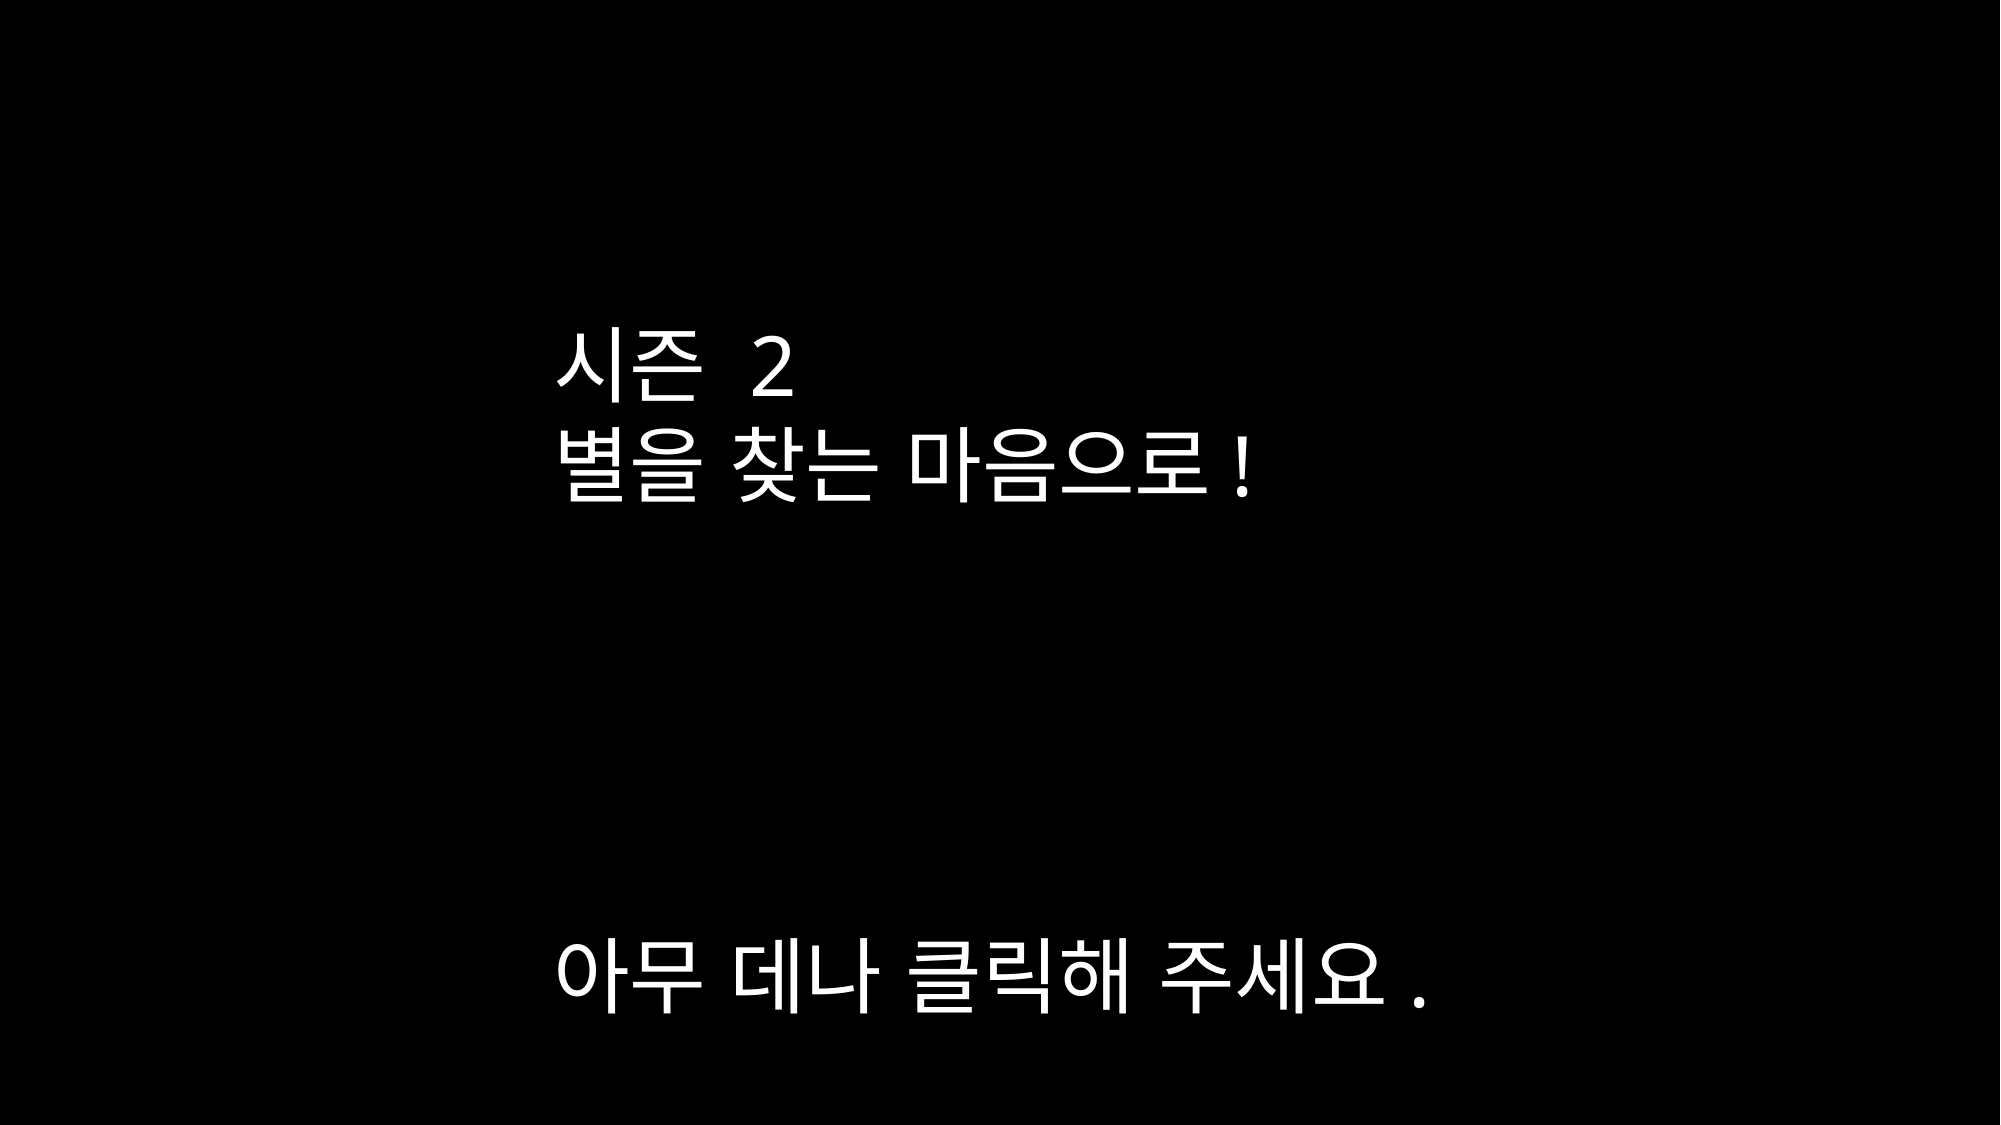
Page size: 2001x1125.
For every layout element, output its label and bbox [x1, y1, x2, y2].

text_box [0, 0, 2000, 1095]
